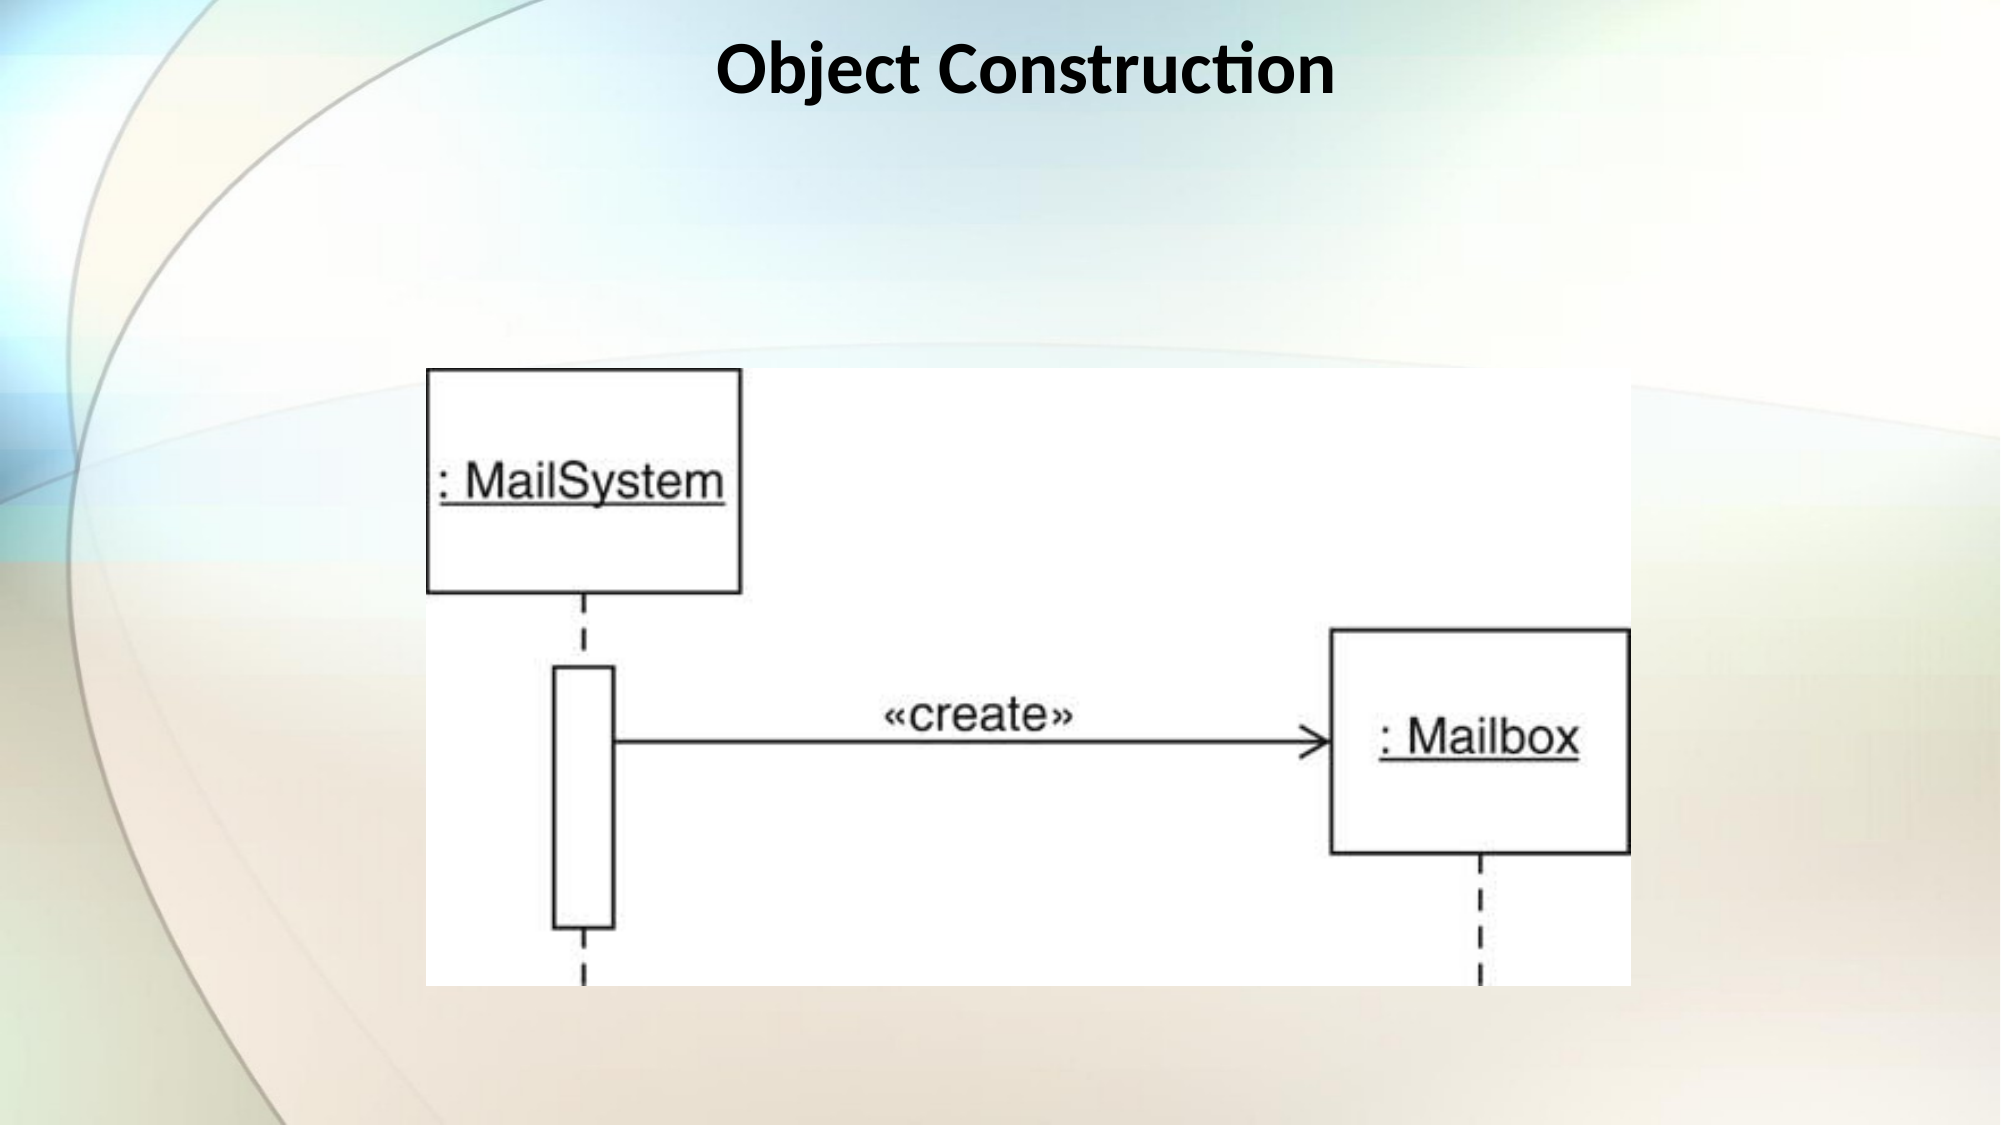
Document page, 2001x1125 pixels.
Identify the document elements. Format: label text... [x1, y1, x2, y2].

list Object Construction [223, 21, 1831, 1125]
picture [0, 0, 2001, 1125]
picture [426, 368, 1631, 986]
